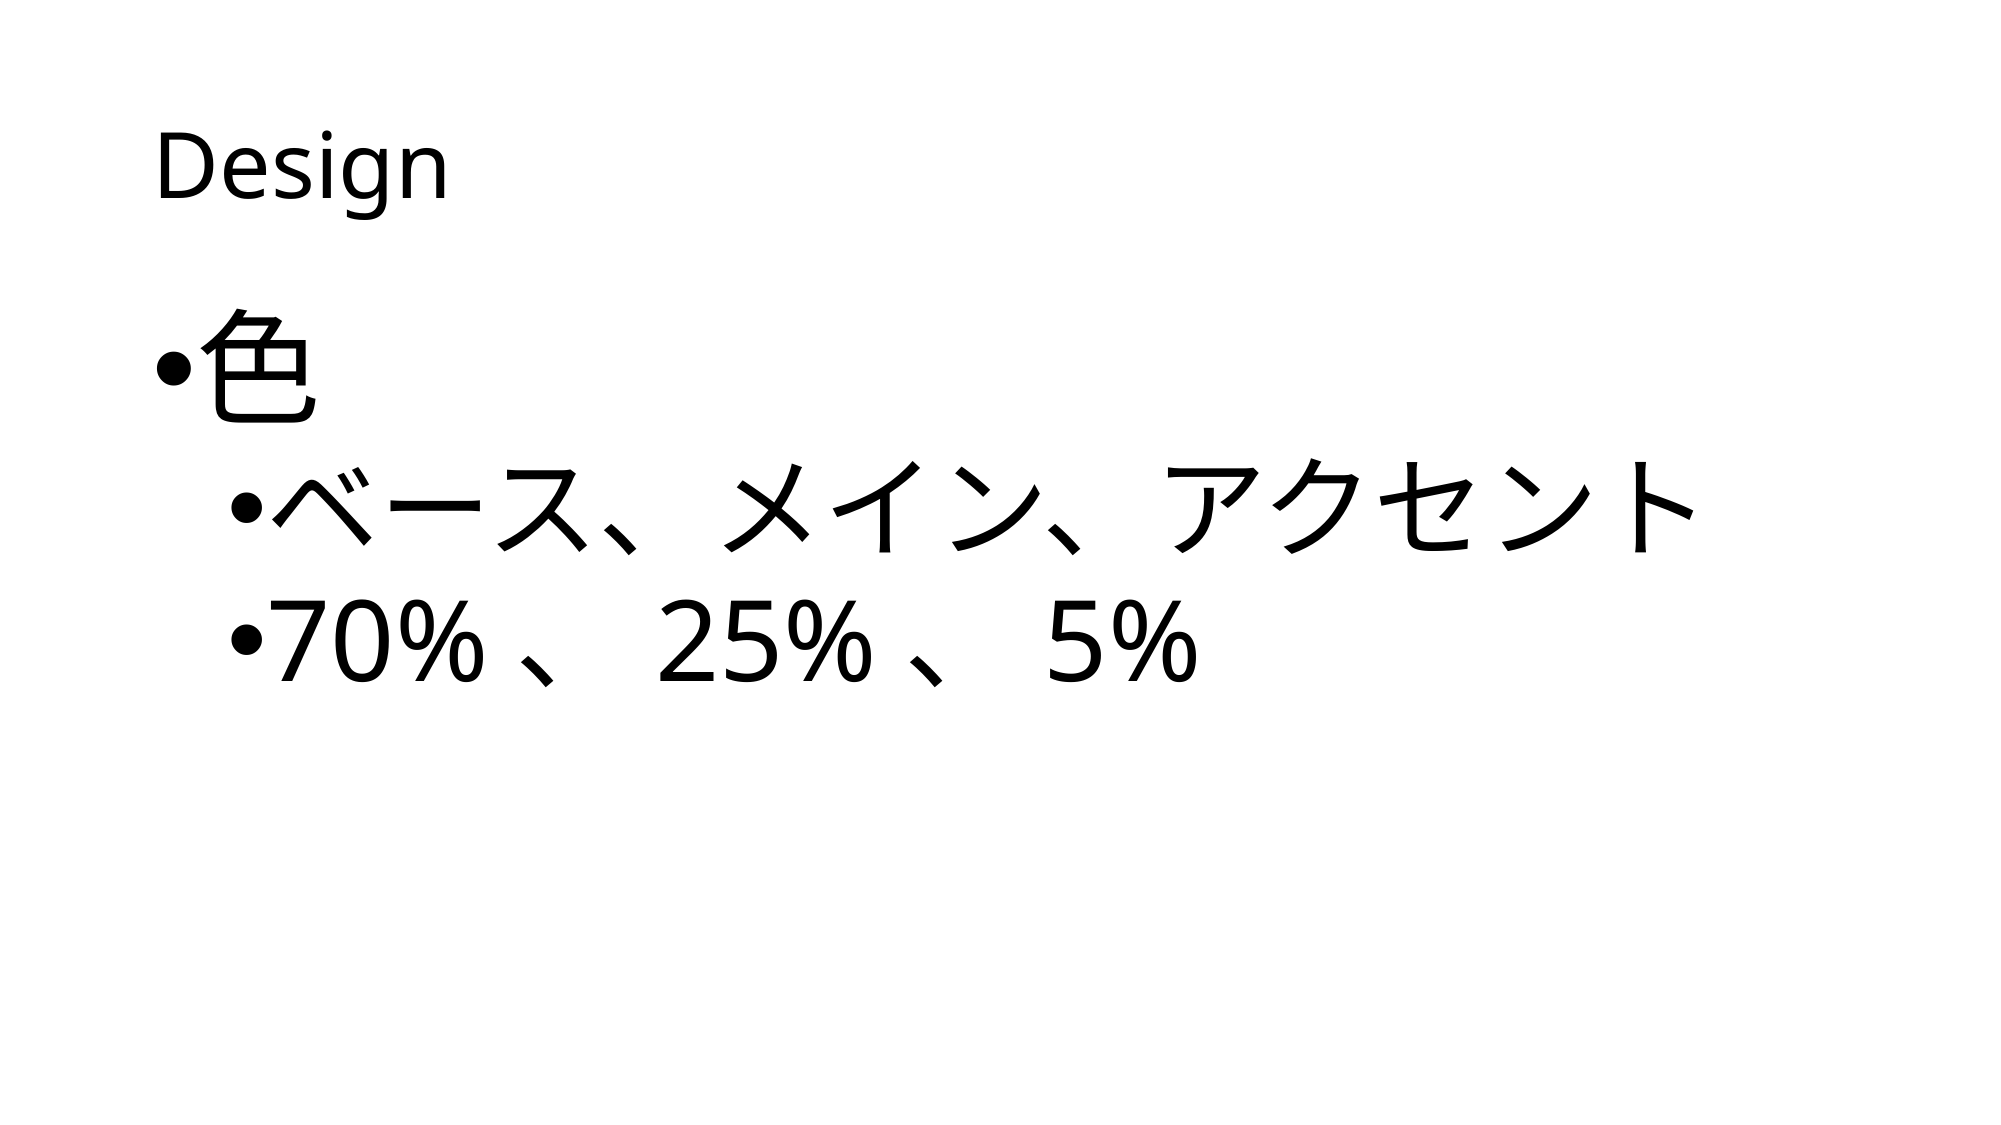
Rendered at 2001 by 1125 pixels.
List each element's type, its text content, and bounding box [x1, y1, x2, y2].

title Design [137, 59, 1863, 278]
list 色 ベース、メイン、アクセント 70%、25%、5% [137, 299, 1863, 1014]
